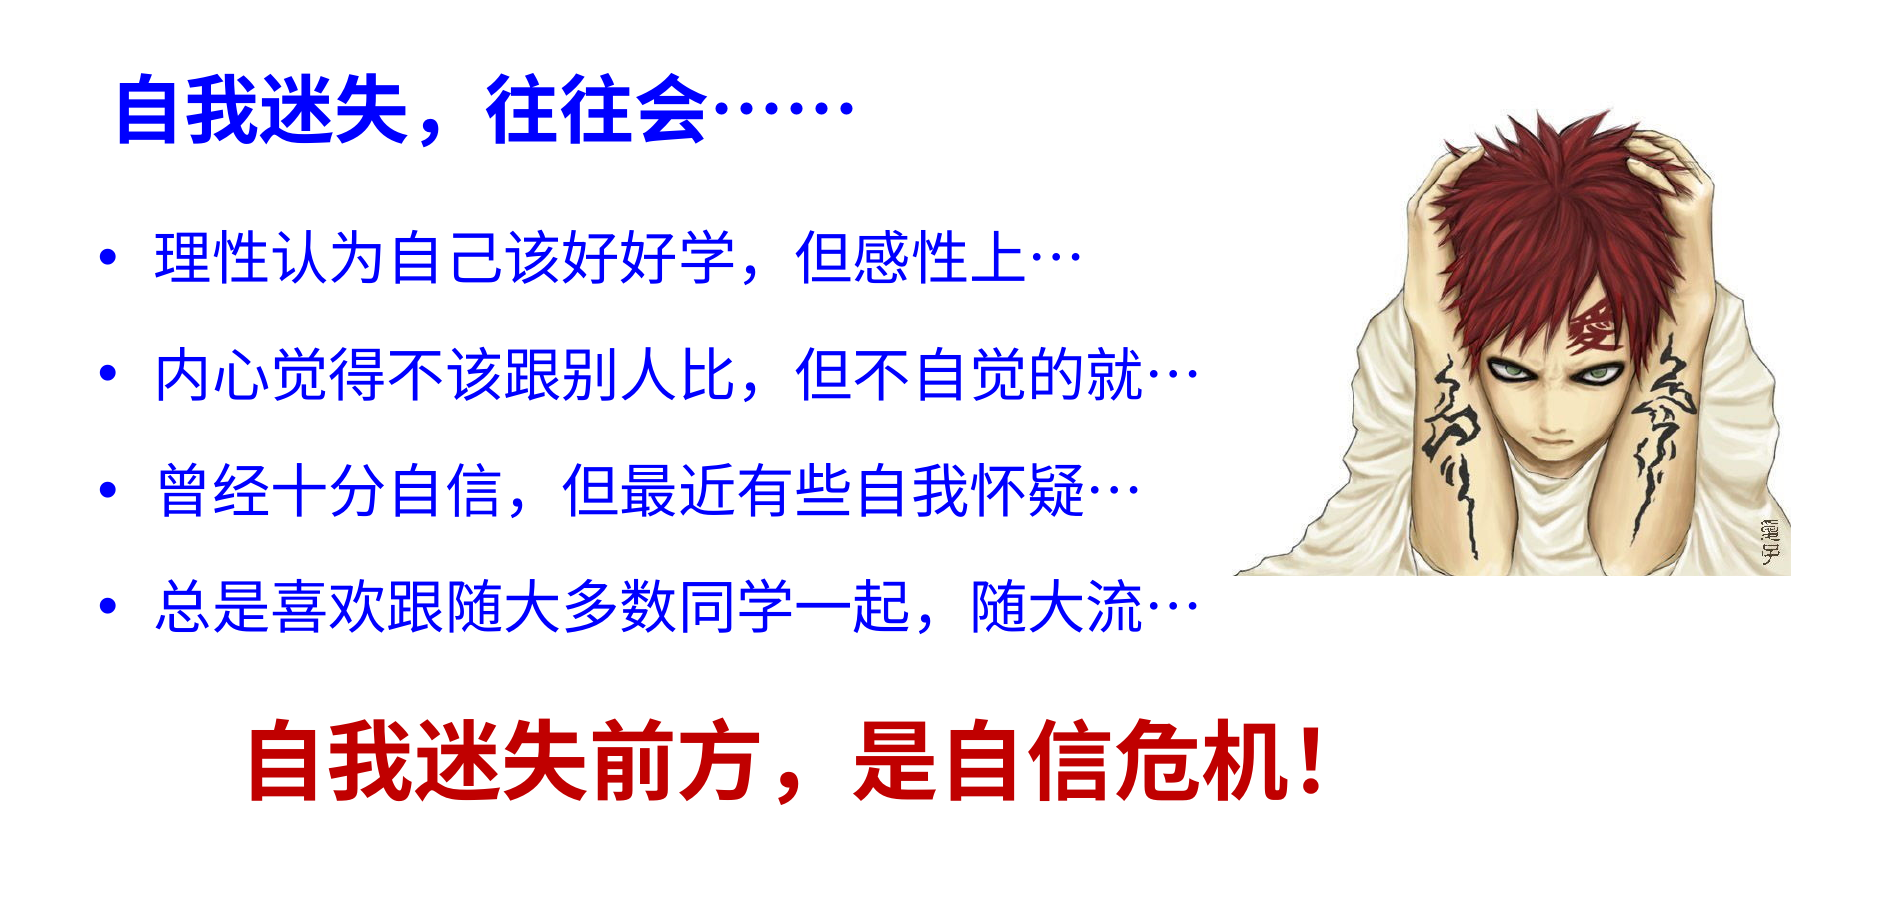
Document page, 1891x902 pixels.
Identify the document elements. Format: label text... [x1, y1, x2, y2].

text_box 自我迷失前方，是自信危机！ [224, 698, 1430, 819]
title 自我迷失，往往会…… [94, 13, 1052, 178]
list 理性认为自己该好好学，但感性上… 内心觉得不该跟别人比，但不自觉的就… 曾经十分自信，但最近有些自我怀疑… 总是喜欢跟随大多数同学一起，随大流… [82, 178, 1433, 782]
picture [1216, 0, 1792, 576]
